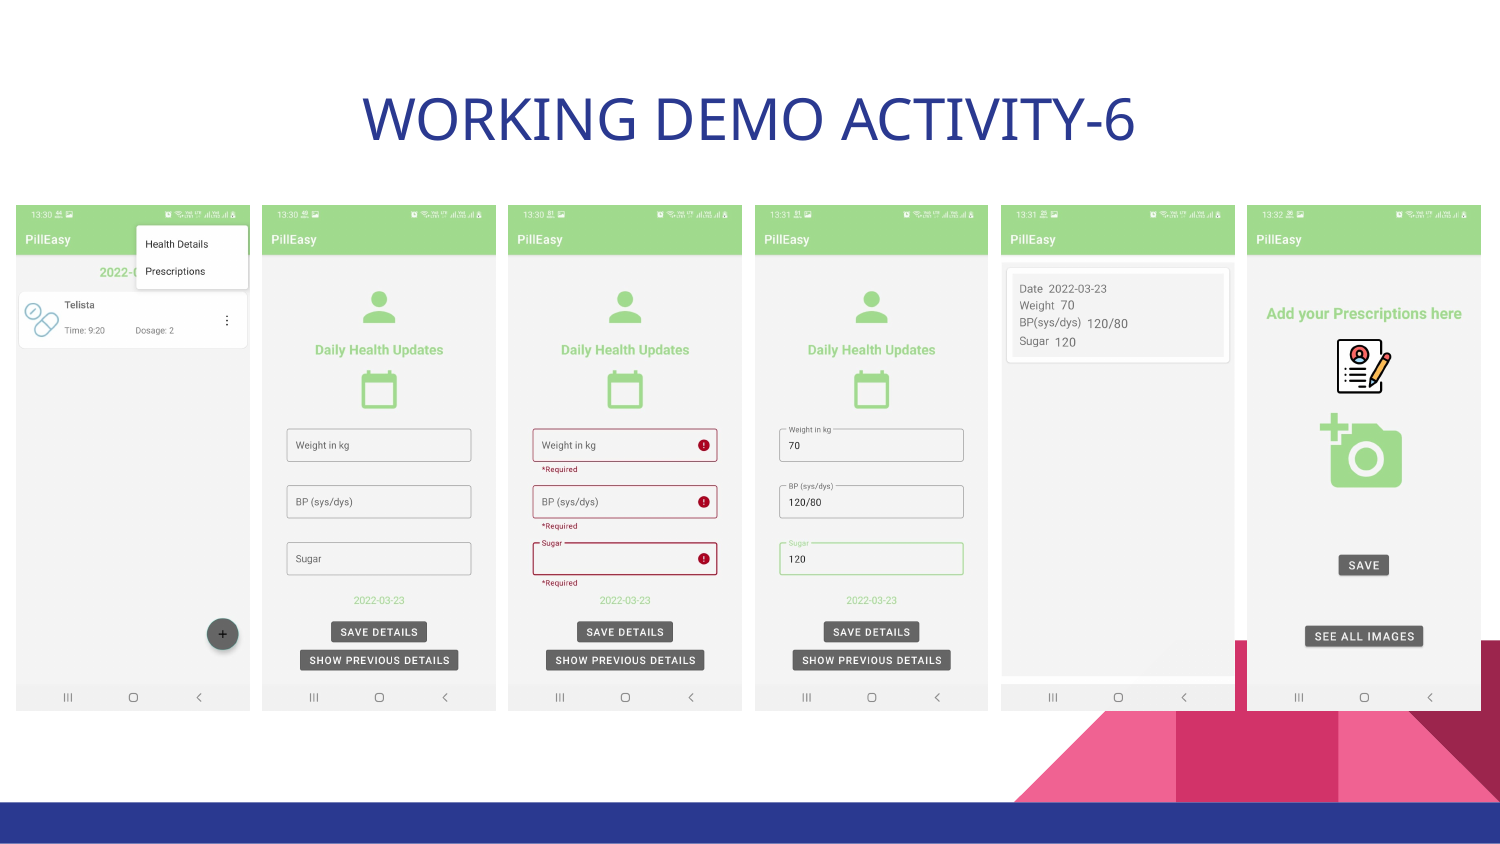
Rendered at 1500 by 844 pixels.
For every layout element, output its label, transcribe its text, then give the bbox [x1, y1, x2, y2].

title WORKING DEMO ACTIVITY-6 [51, 67, 1449, 167]
picture [16, 204, 251, 711]
picture [754, 204, 989, 711]
picture [1000, 204, 1235, 711]
picture [262, 204, 497, 711]
picture [508, 204, 743, 711]
picture [1246, 204, 1481, 711]
